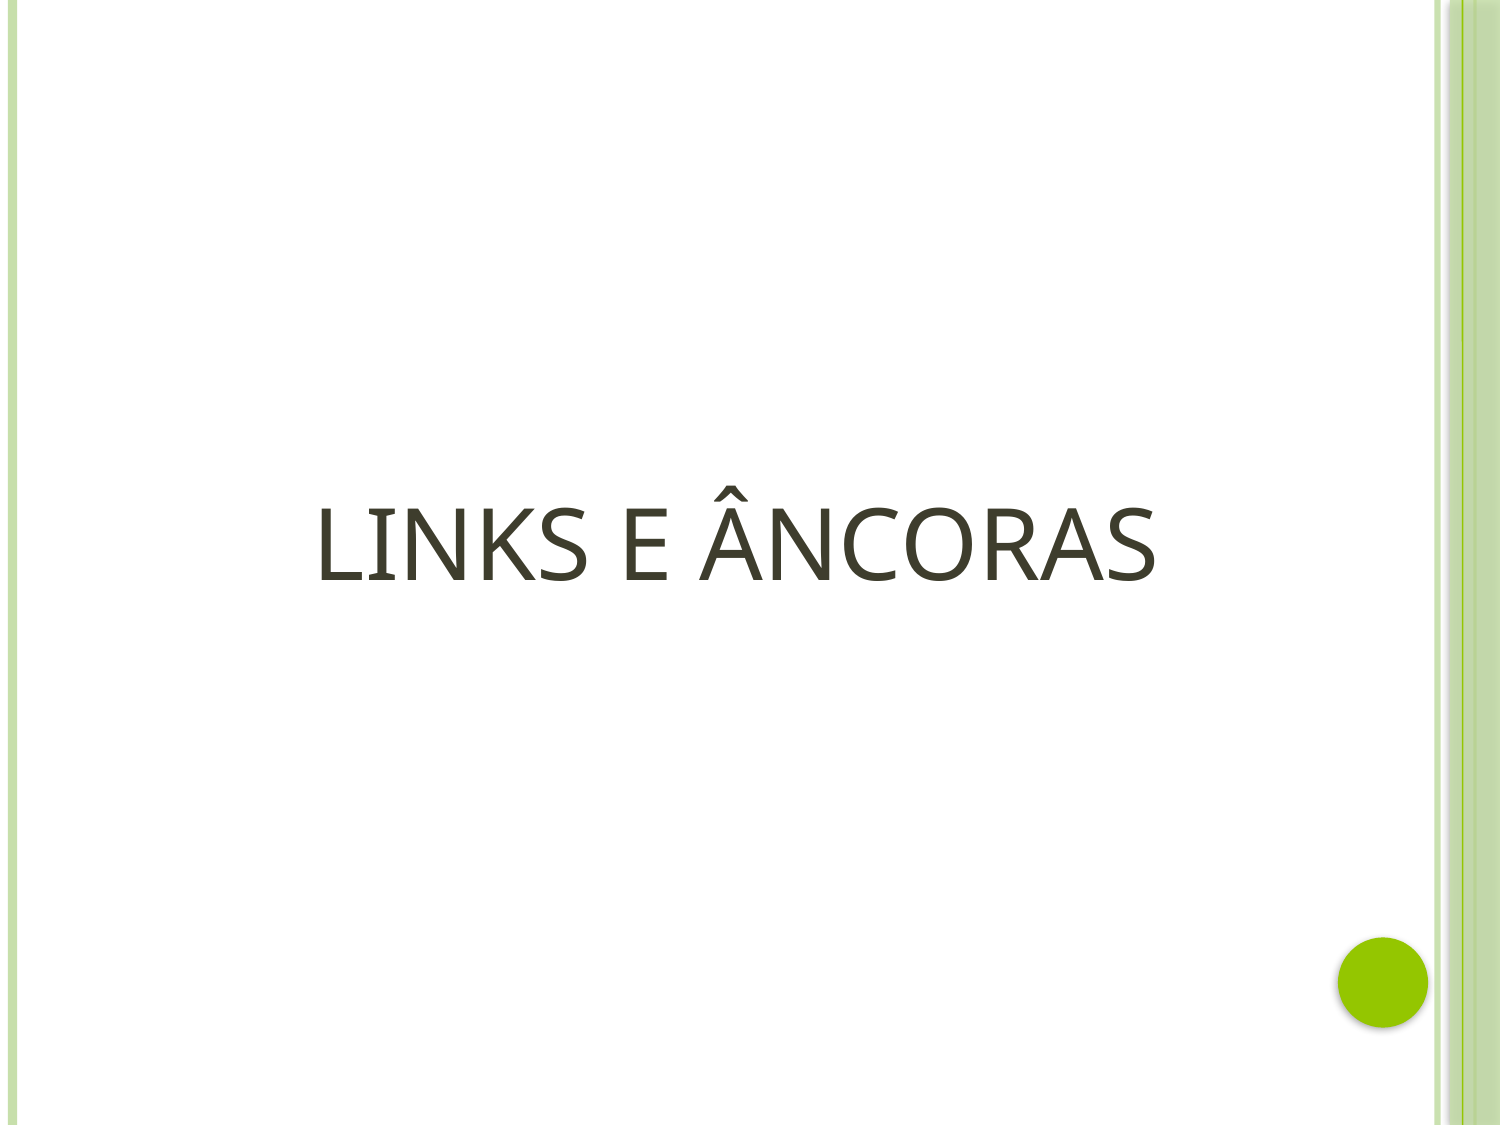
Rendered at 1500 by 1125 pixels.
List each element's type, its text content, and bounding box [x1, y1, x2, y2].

title Links e âncoras [123, 420, 1349, 609]
